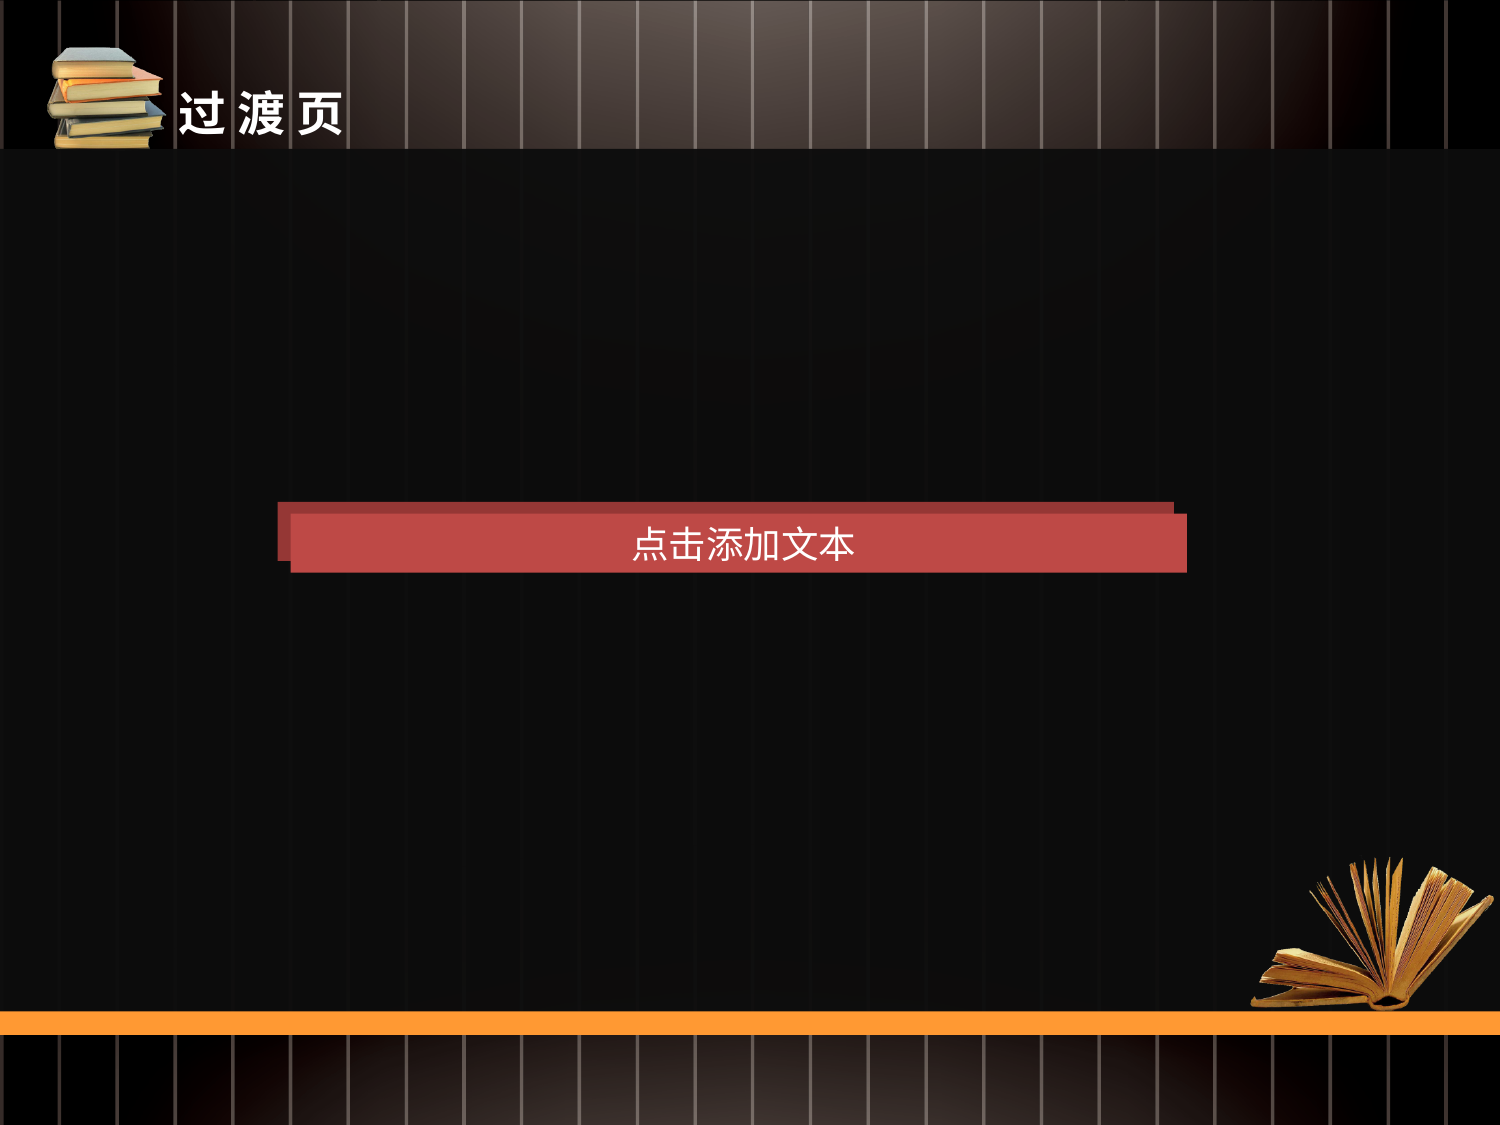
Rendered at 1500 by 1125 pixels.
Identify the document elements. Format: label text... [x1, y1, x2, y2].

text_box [277, 501, 1188, 575]
picture [45, 41, 167, 148]
picture [1243, 800, 1500, 1030]
text_box 过 渡 页 [163, 75, 360, 148]
